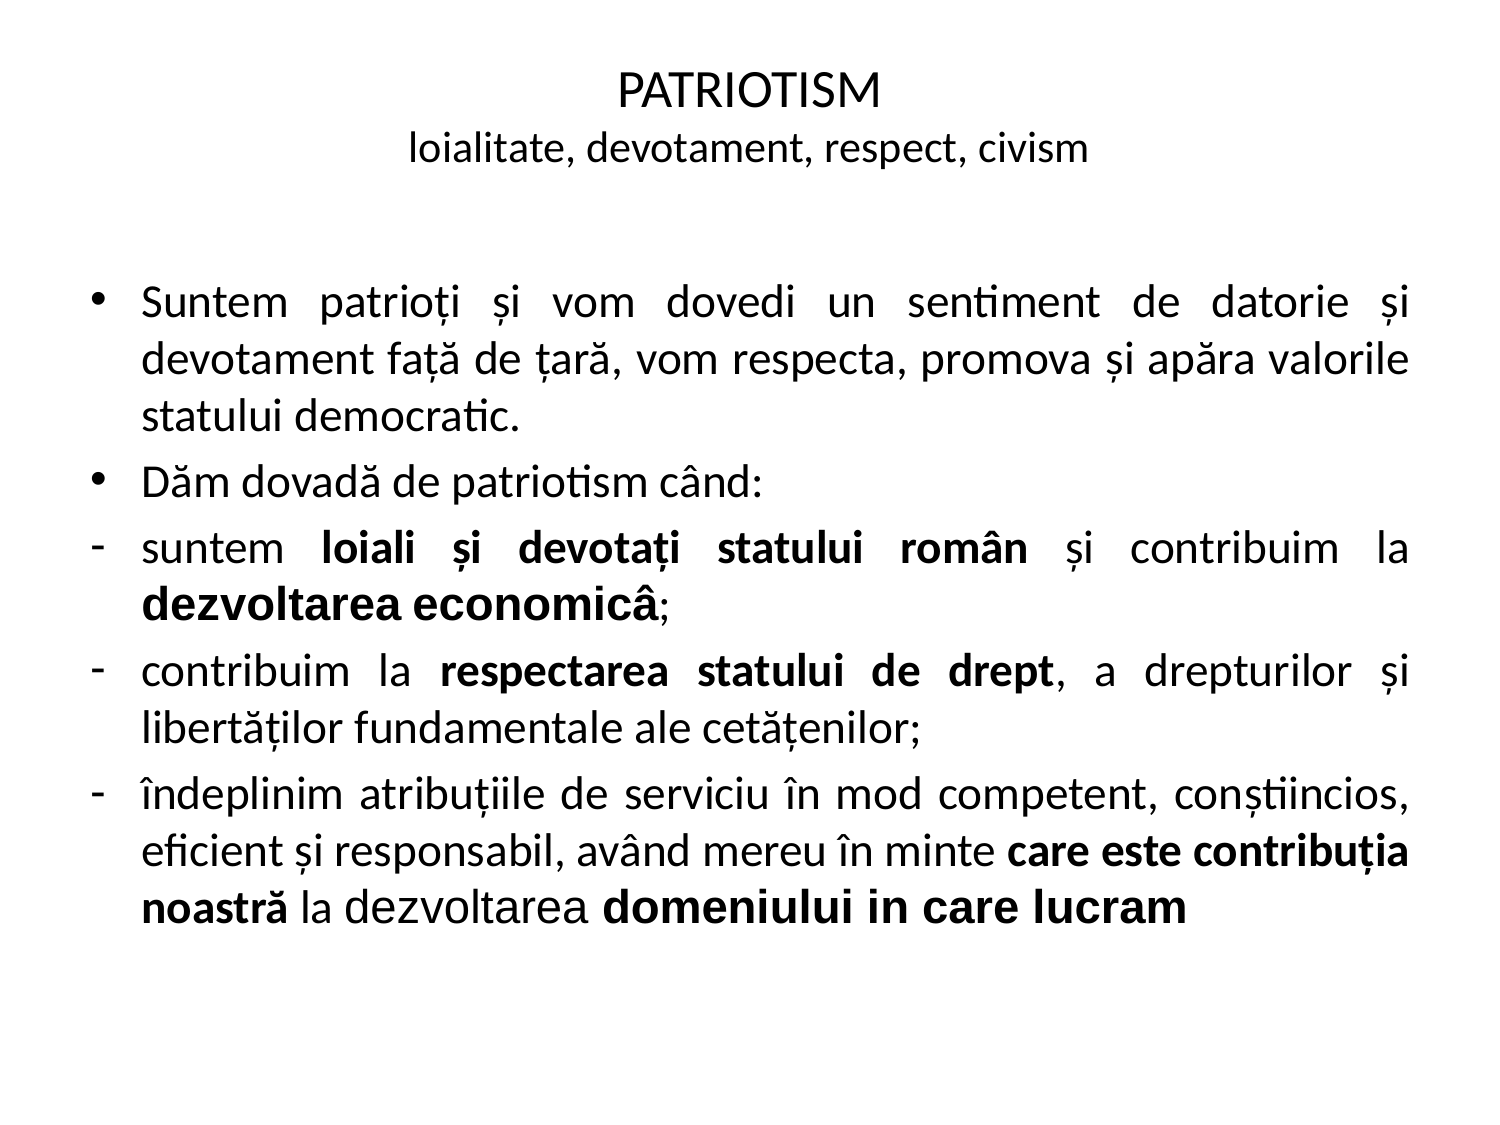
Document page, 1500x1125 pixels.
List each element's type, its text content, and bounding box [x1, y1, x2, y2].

title PATRIOTISM loialitate, devotament, respect, civism [75, 45, 1425, 233]
list Suntem patrioți și vom dovedi un sentiment de datorie și devotament față de țară, vom respecta, promova și apăra valorile statului democratic. Dăm dovadă de patriotism când: suntem loiali și devotați statului român și contribuim la dezvoltarea economicâ; contribuim la respectarea statului de drept, a drepturilor și libertăților fundamentale ale cetățenilor; îndeplinim atribuțiile de serviciu în mod competent, conștiincios, eficient și responsabil, având mereu în minte care este contribuția noastră la dezvoltarea domeniului in care lucram [75, 262, 1425, 1005]
